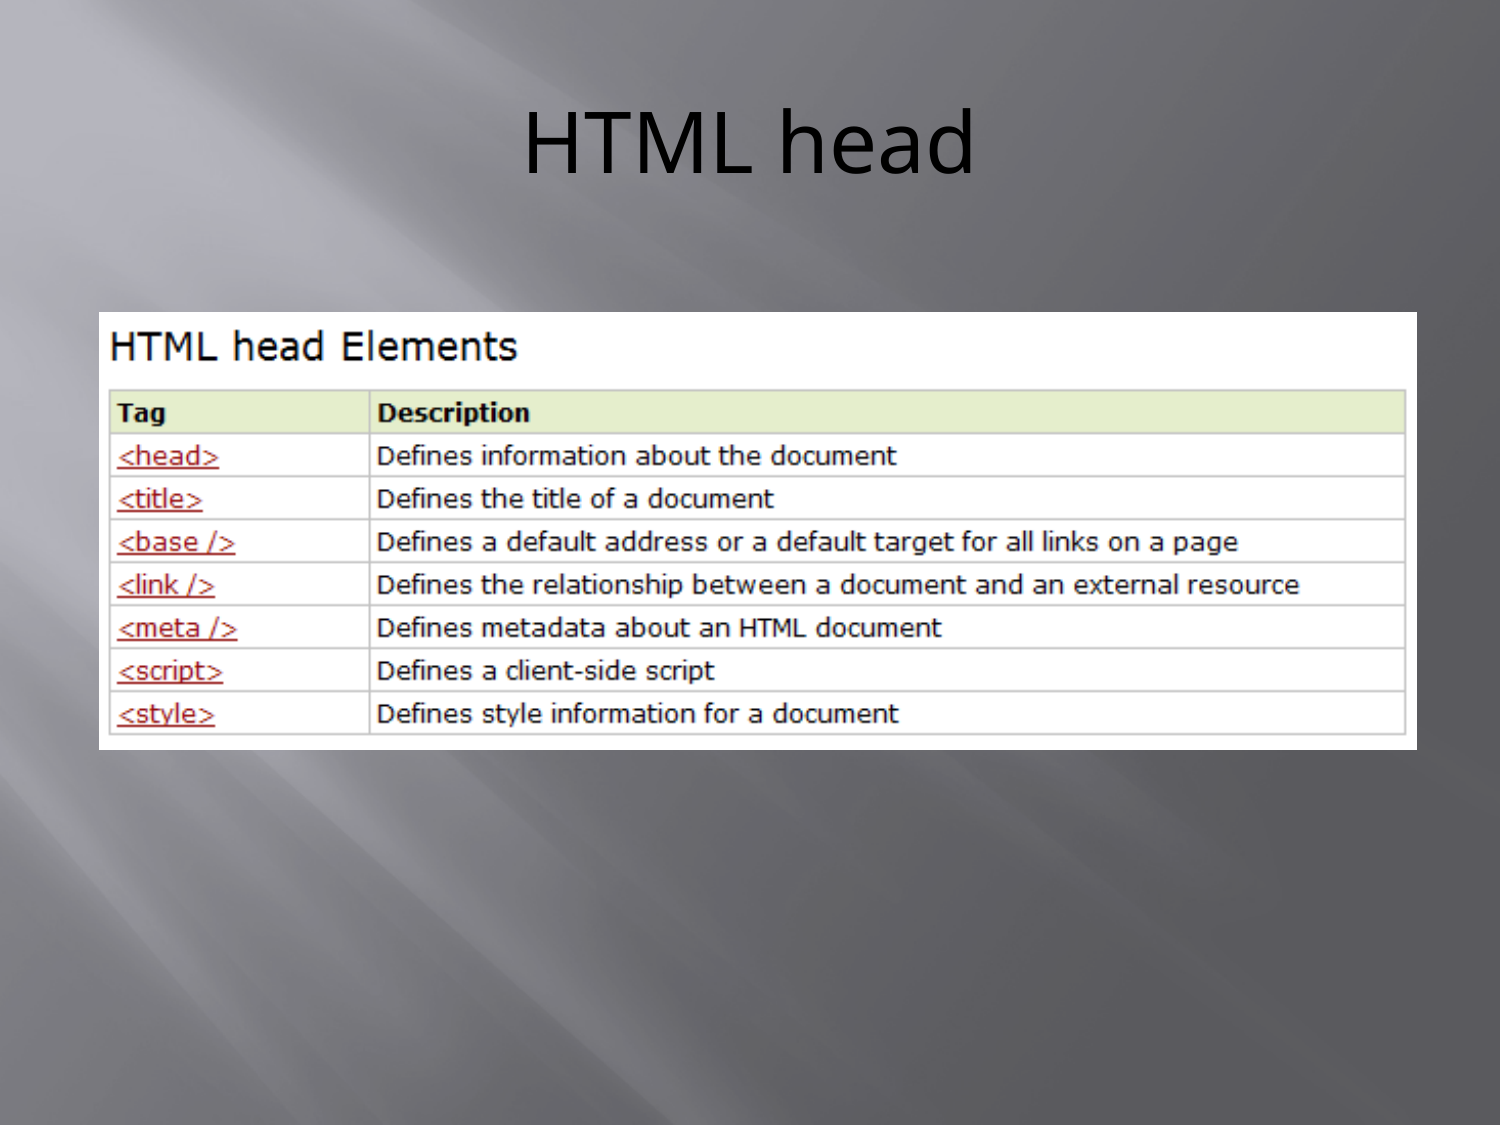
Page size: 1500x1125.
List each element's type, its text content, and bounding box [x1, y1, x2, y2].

title HTML head [75, 45, 1425, 233]
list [99, 312, 1417, 751]
